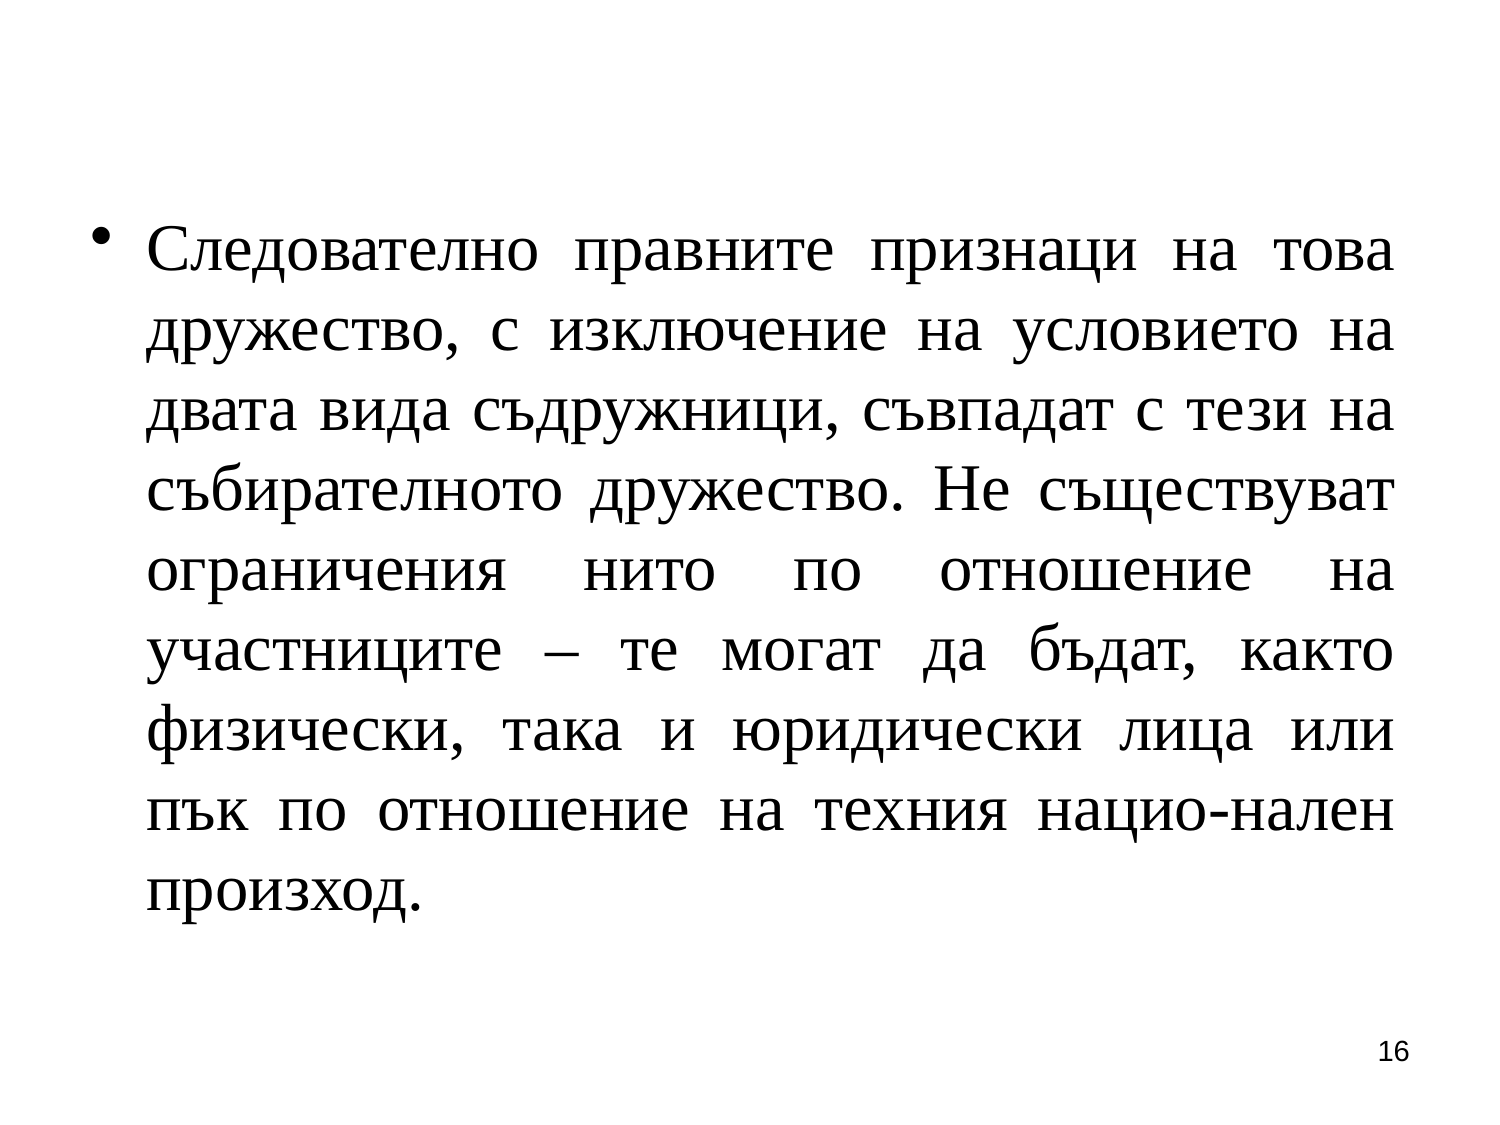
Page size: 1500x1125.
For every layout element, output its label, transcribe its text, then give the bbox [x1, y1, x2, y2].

slide_number 16 [1074, 1024, 1426, 1103]
list Следователно правните признаци на това дружество, с изключение на условието на двата вида съдружници, съвпадат с тези на събирателното дружество. Не съществуват ограничения нито по отношение на участниците – те могат да бъдат, както физически, така и юридически лица или пък по отношение на техния нацио-нален произход. [75, 196, 1412, 1005]
